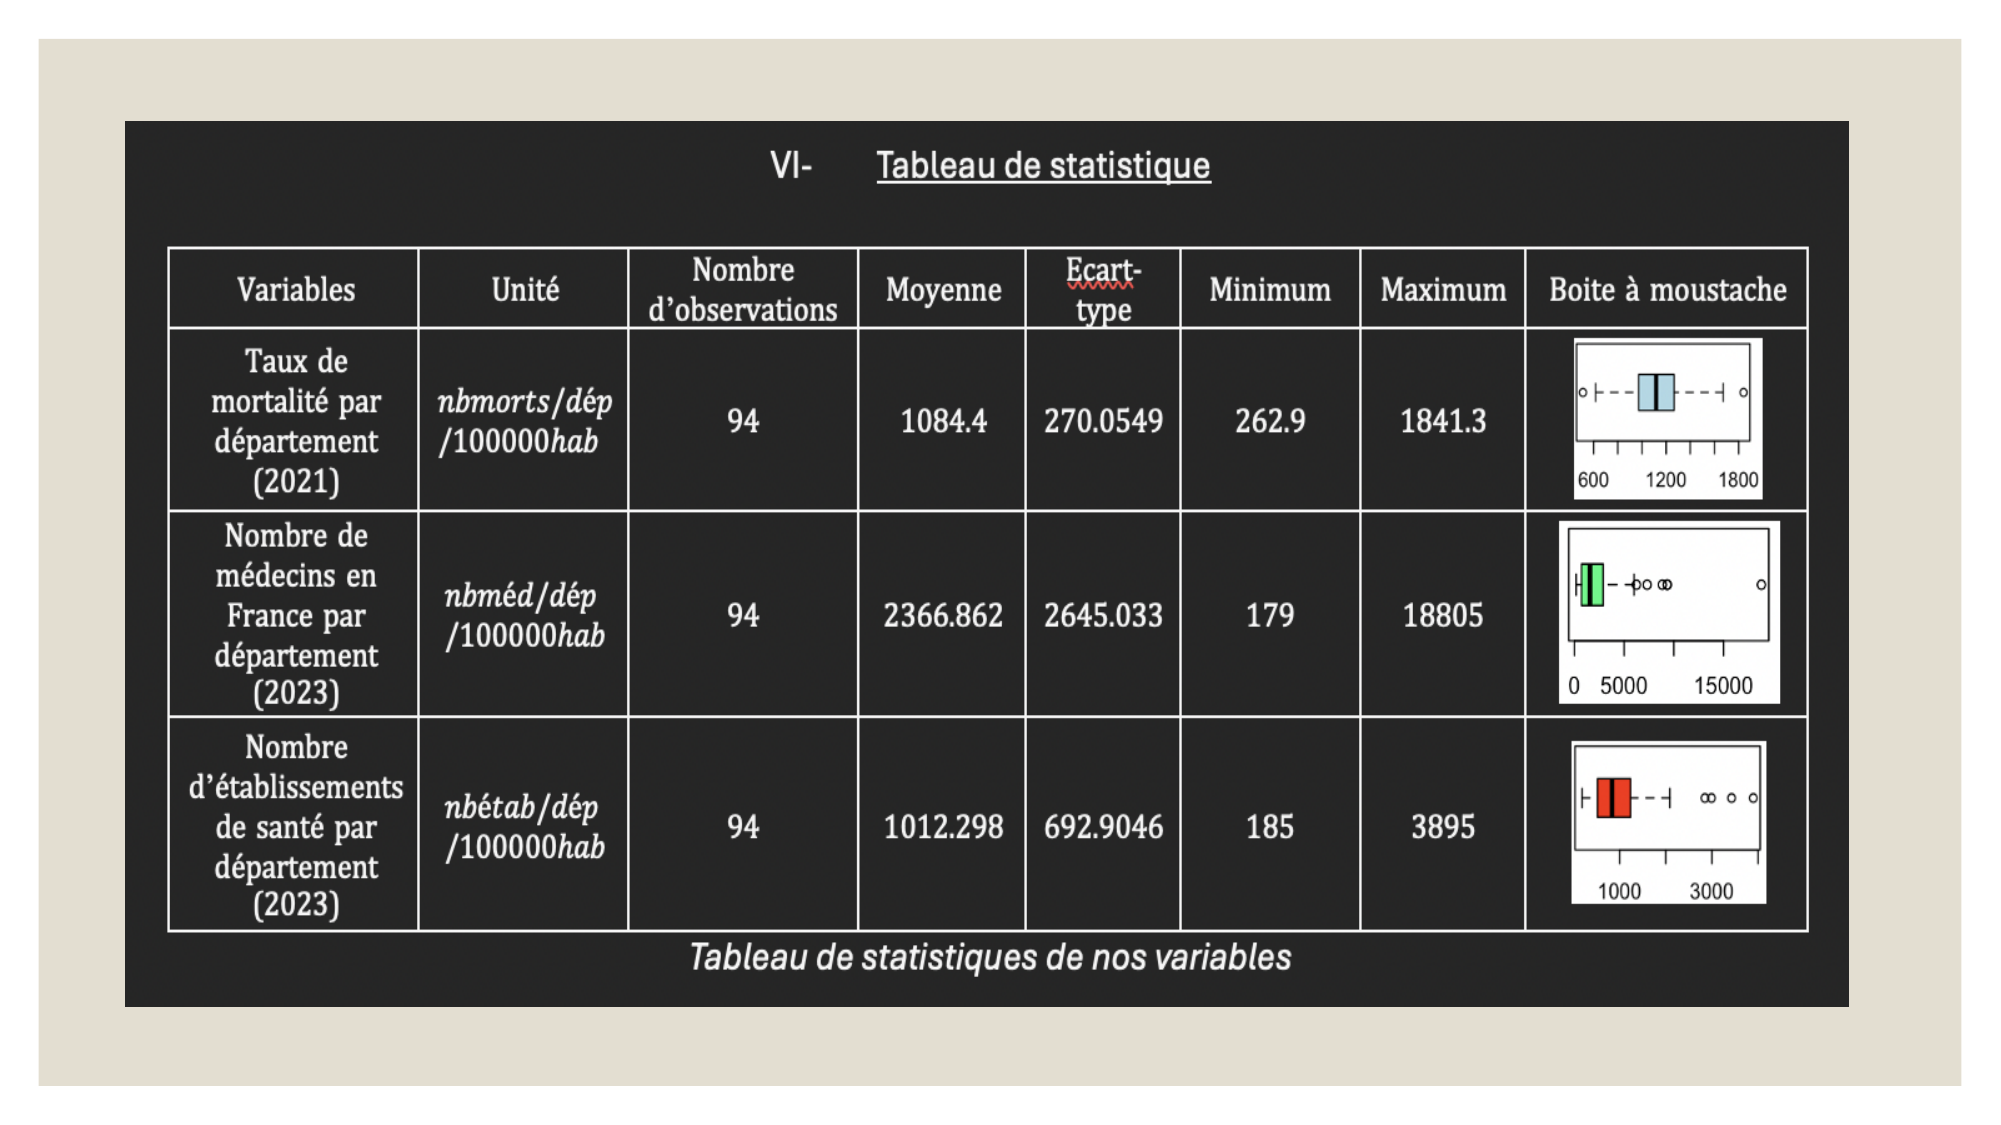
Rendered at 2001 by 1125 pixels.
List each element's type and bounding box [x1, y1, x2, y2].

list [125, 121, 1849, 1007]
